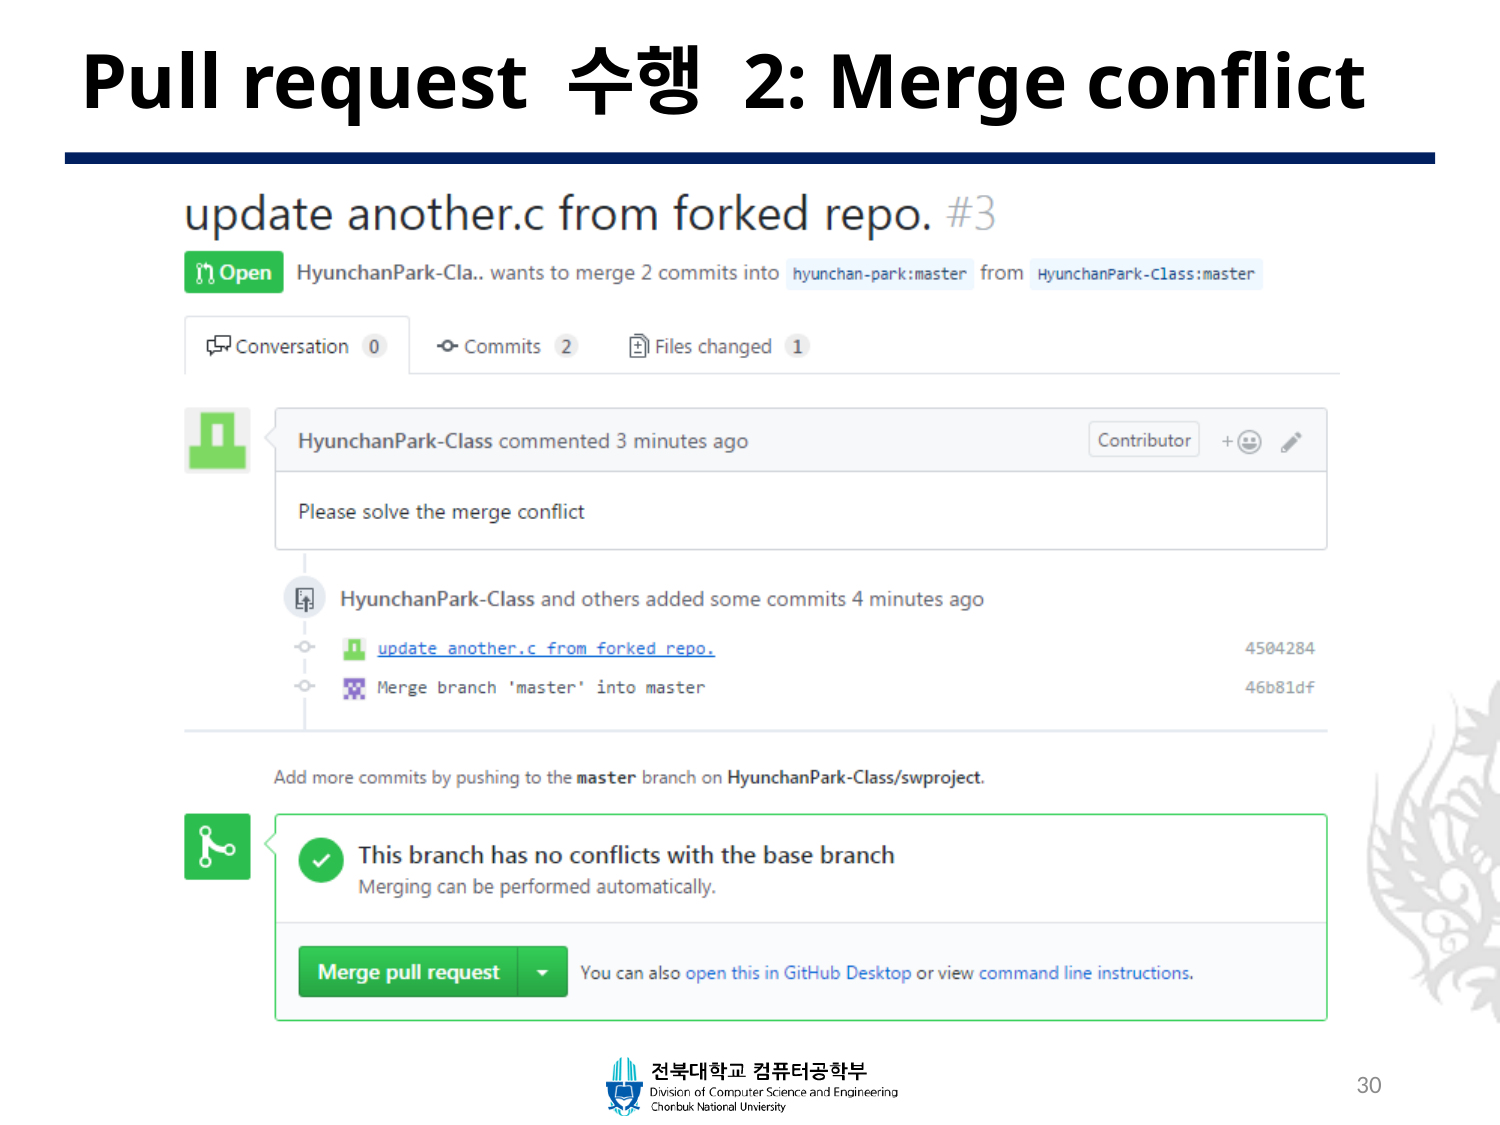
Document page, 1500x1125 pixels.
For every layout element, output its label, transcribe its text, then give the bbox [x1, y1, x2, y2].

picture [600, 1057, 900, 1116]
title Pull request 수행 2: Merge conflict [64, 26, 1436, 143]
slide_number 30 [1059, 1057, 1397, 1111]
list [159, 173, 1340, 1038]
